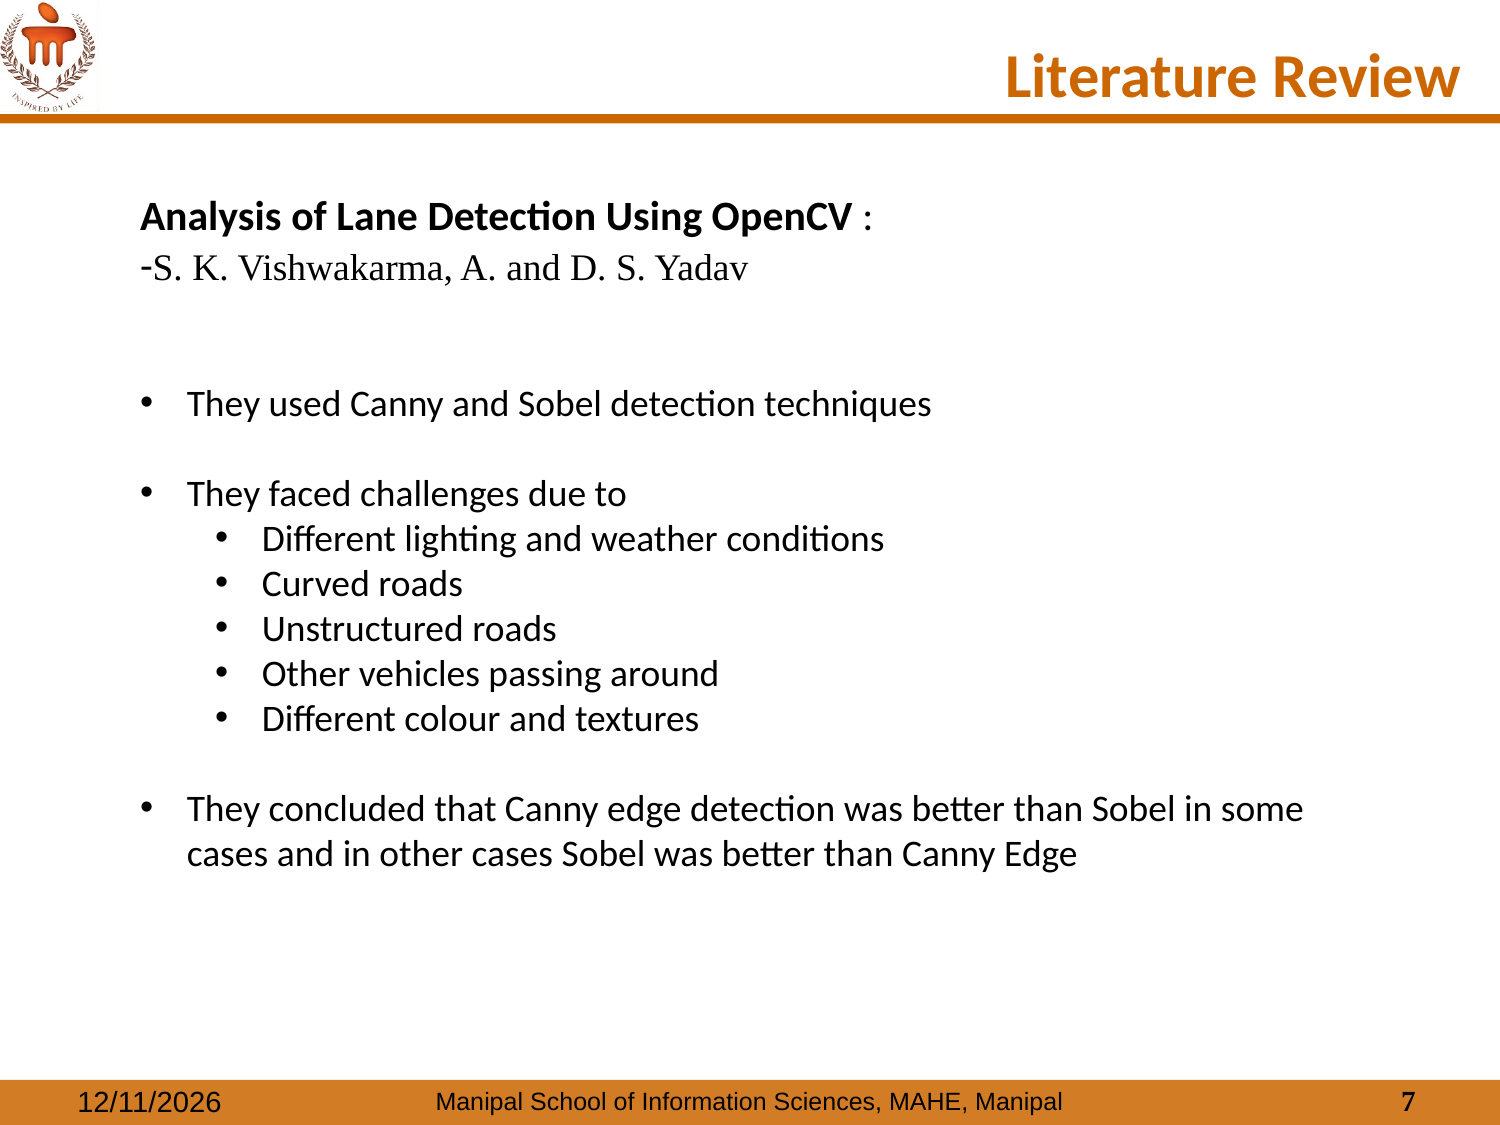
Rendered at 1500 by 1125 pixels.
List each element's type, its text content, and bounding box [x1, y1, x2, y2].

text_box Analysis of Lane Detection Using OpenCV : -S. K. Vishwakarma, A. and D. S. Yadav They used Canny and Sobel detection techniques They faced challenges due to Different lighting and weather conditions Curved roads Unstructured roads Other vehicles passing around Different colour and textures They concluded that Canny edge detection was better than Sobel in some cases and in other cases Sobel was better than Canny Edge [124, 181, 1400, 927]
slide_number 7 [1190, 1074, 1431, 1125]
text_box 28-12-2022 [62, 1075, 348, 1125]
picture [0, 2, 99, 112]
text_box Literature Review [990, 27, 1476, 118]
